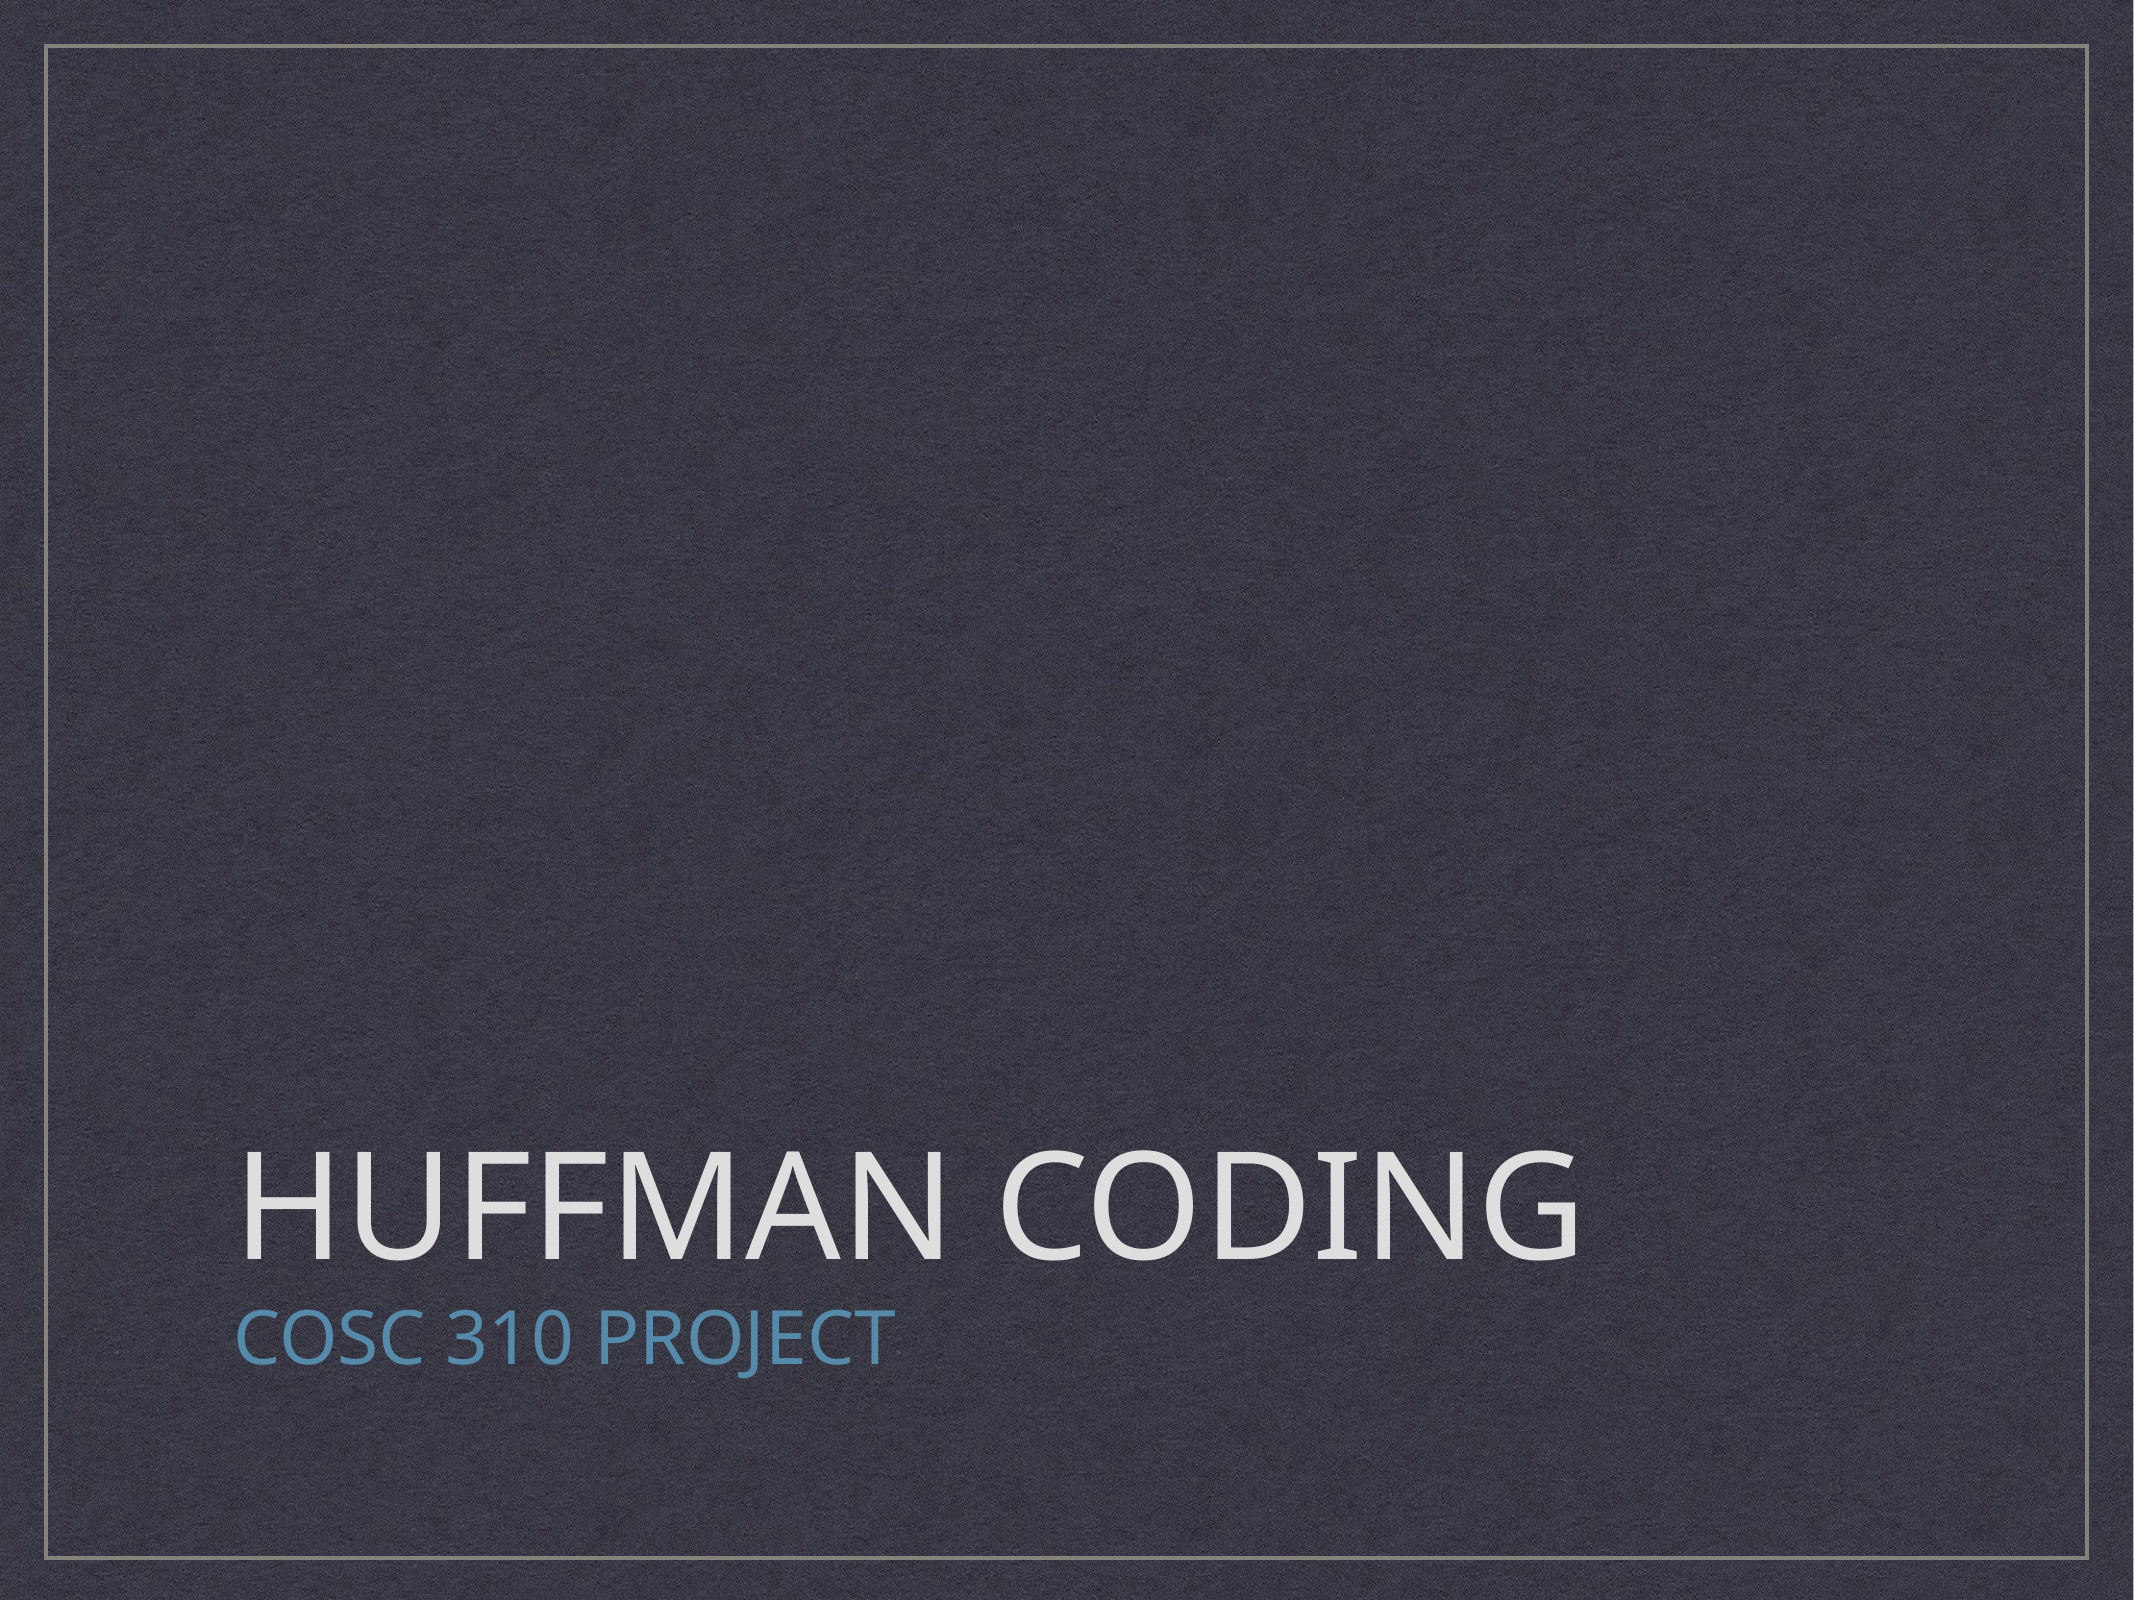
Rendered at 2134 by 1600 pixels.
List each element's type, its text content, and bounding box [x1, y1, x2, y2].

picture [0, 0, 2134, 1600]
list COSC 310 Project [232, 1289, 1963, 1516]
title Huffman Coding [232, 859, 1963, 1289]
